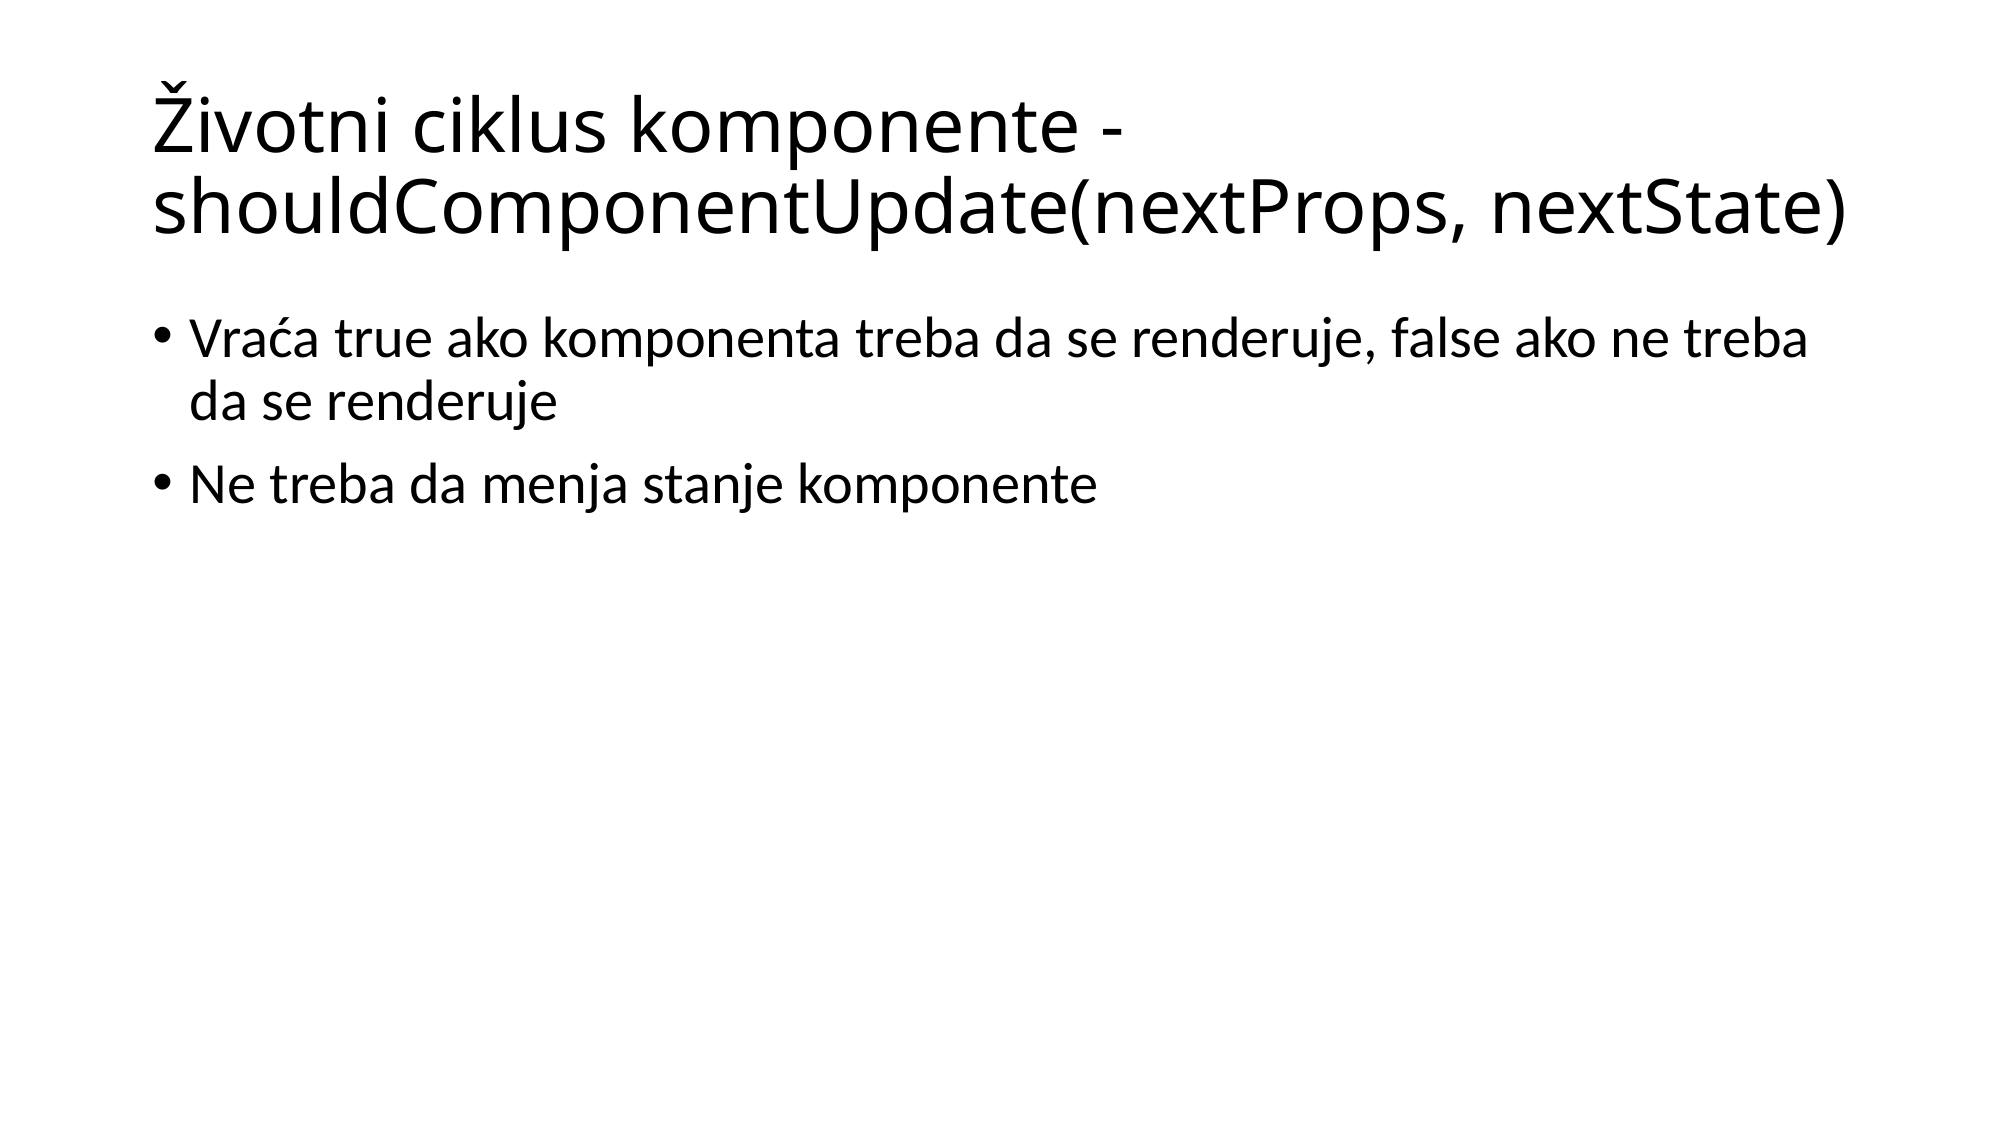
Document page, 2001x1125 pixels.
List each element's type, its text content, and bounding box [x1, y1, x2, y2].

title Životni ciklus komponente - shouldComponentUpdate(nextProps, nextState) [137, 59, 1863, 278]
list Vraća true ako komponenta treba da se renderuje, false ako ne treba da se renderuje Ne treba da menja stanje komponente [137, 299, 1863, 1014]
